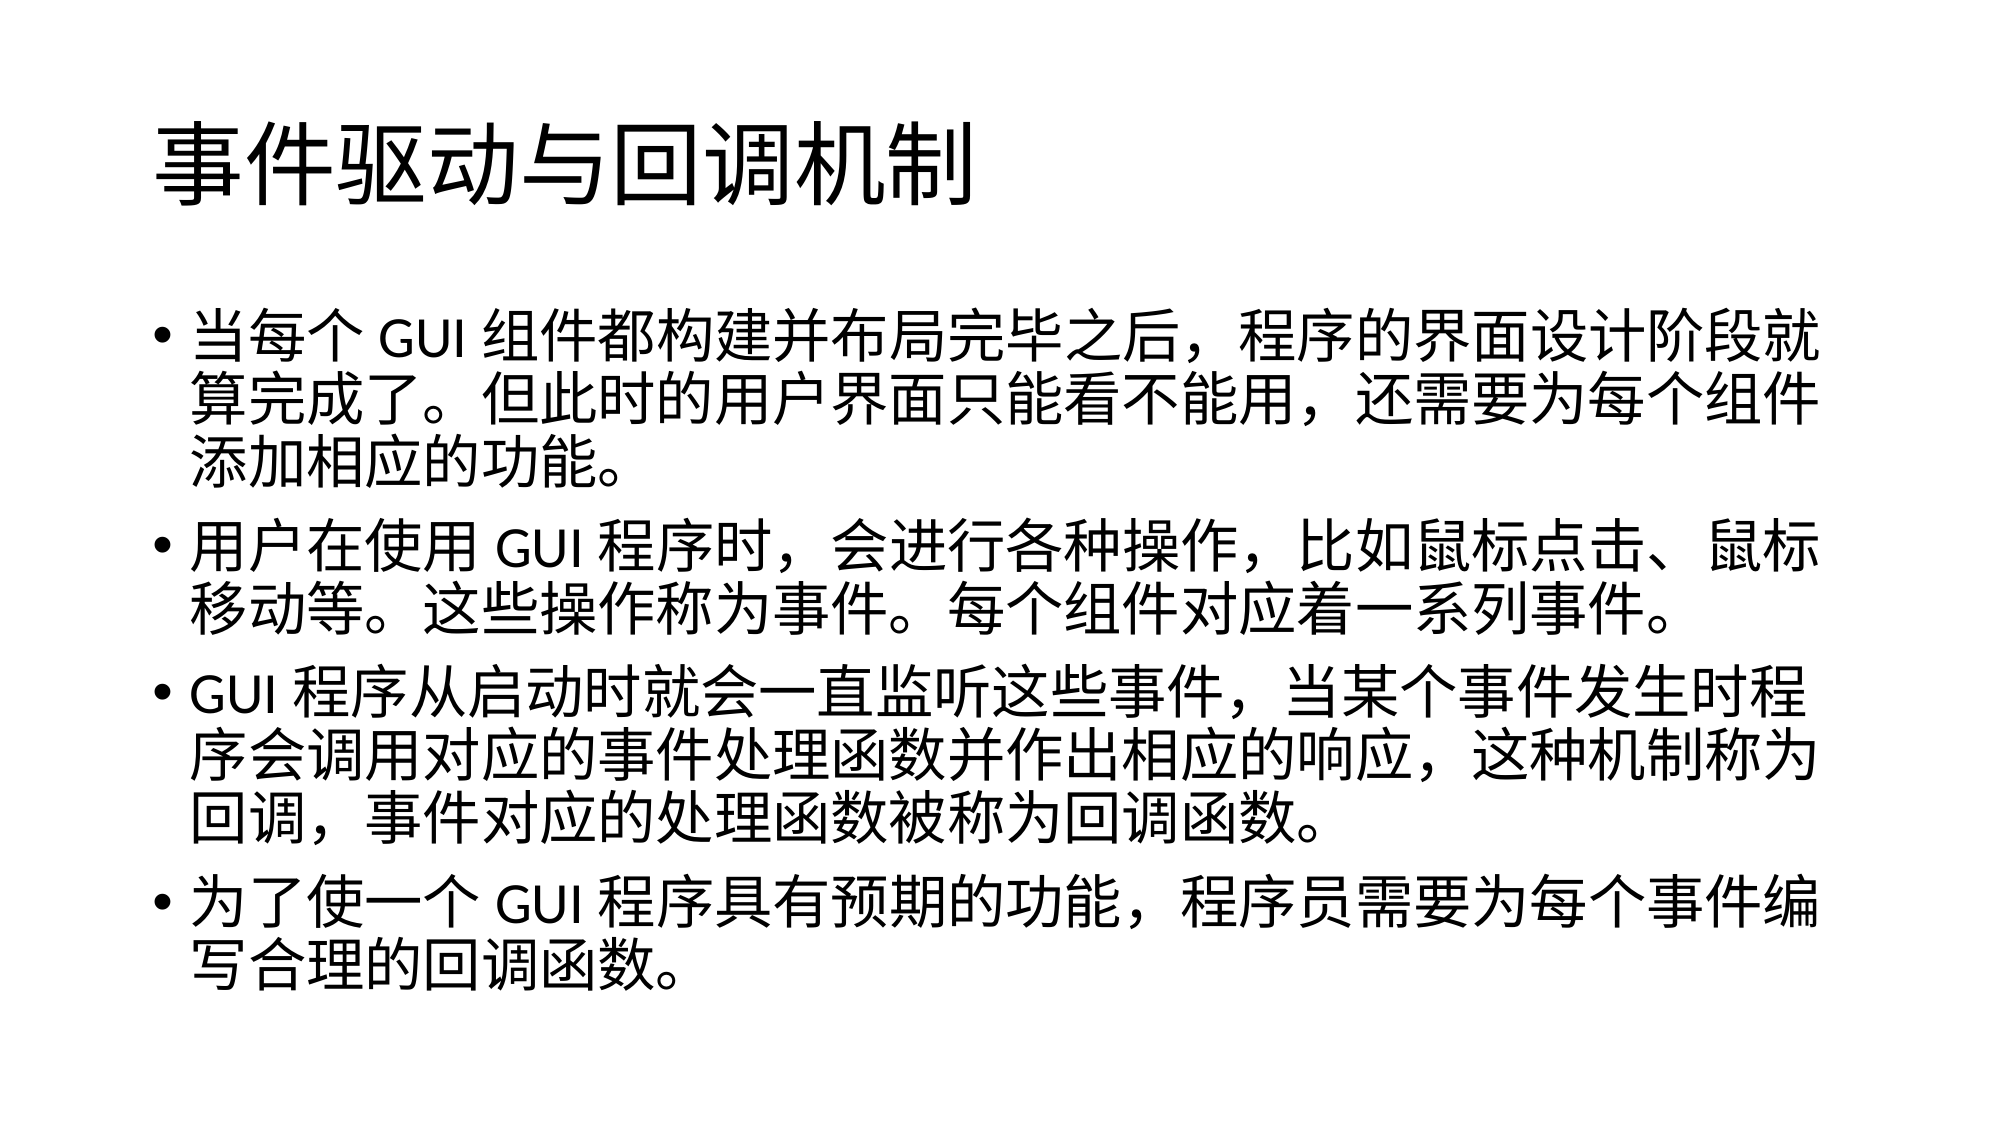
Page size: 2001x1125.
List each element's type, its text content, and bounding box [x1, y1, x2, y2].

title 事件驱动与回调机制 [137, 59, 1863, 278]
list 当每个GUI组件都构建并布局完毕之后，程序的界面设计阶段就算完成了。但此时的用户界面只能看不能用，还需要为每个组件添加相应的功能。 用户在使用GUI程序时，会进行各种操作，比如鼠标点击、鼠标移动等。这些操作称为事件。每个组件对应着一系列事件。 GUI程序从启动时就会一直监听这些事件，当某个事件发生时程序会调用对应的事件处理函数并作出相应的响应，这种机制称为回调，事件对应的处理函数被称为回调函数。 为了使一个GUI程序具有预期的功能，程序员需要为每个事件编写合理的回调函数。 [137, 299, 1863, 1014]
